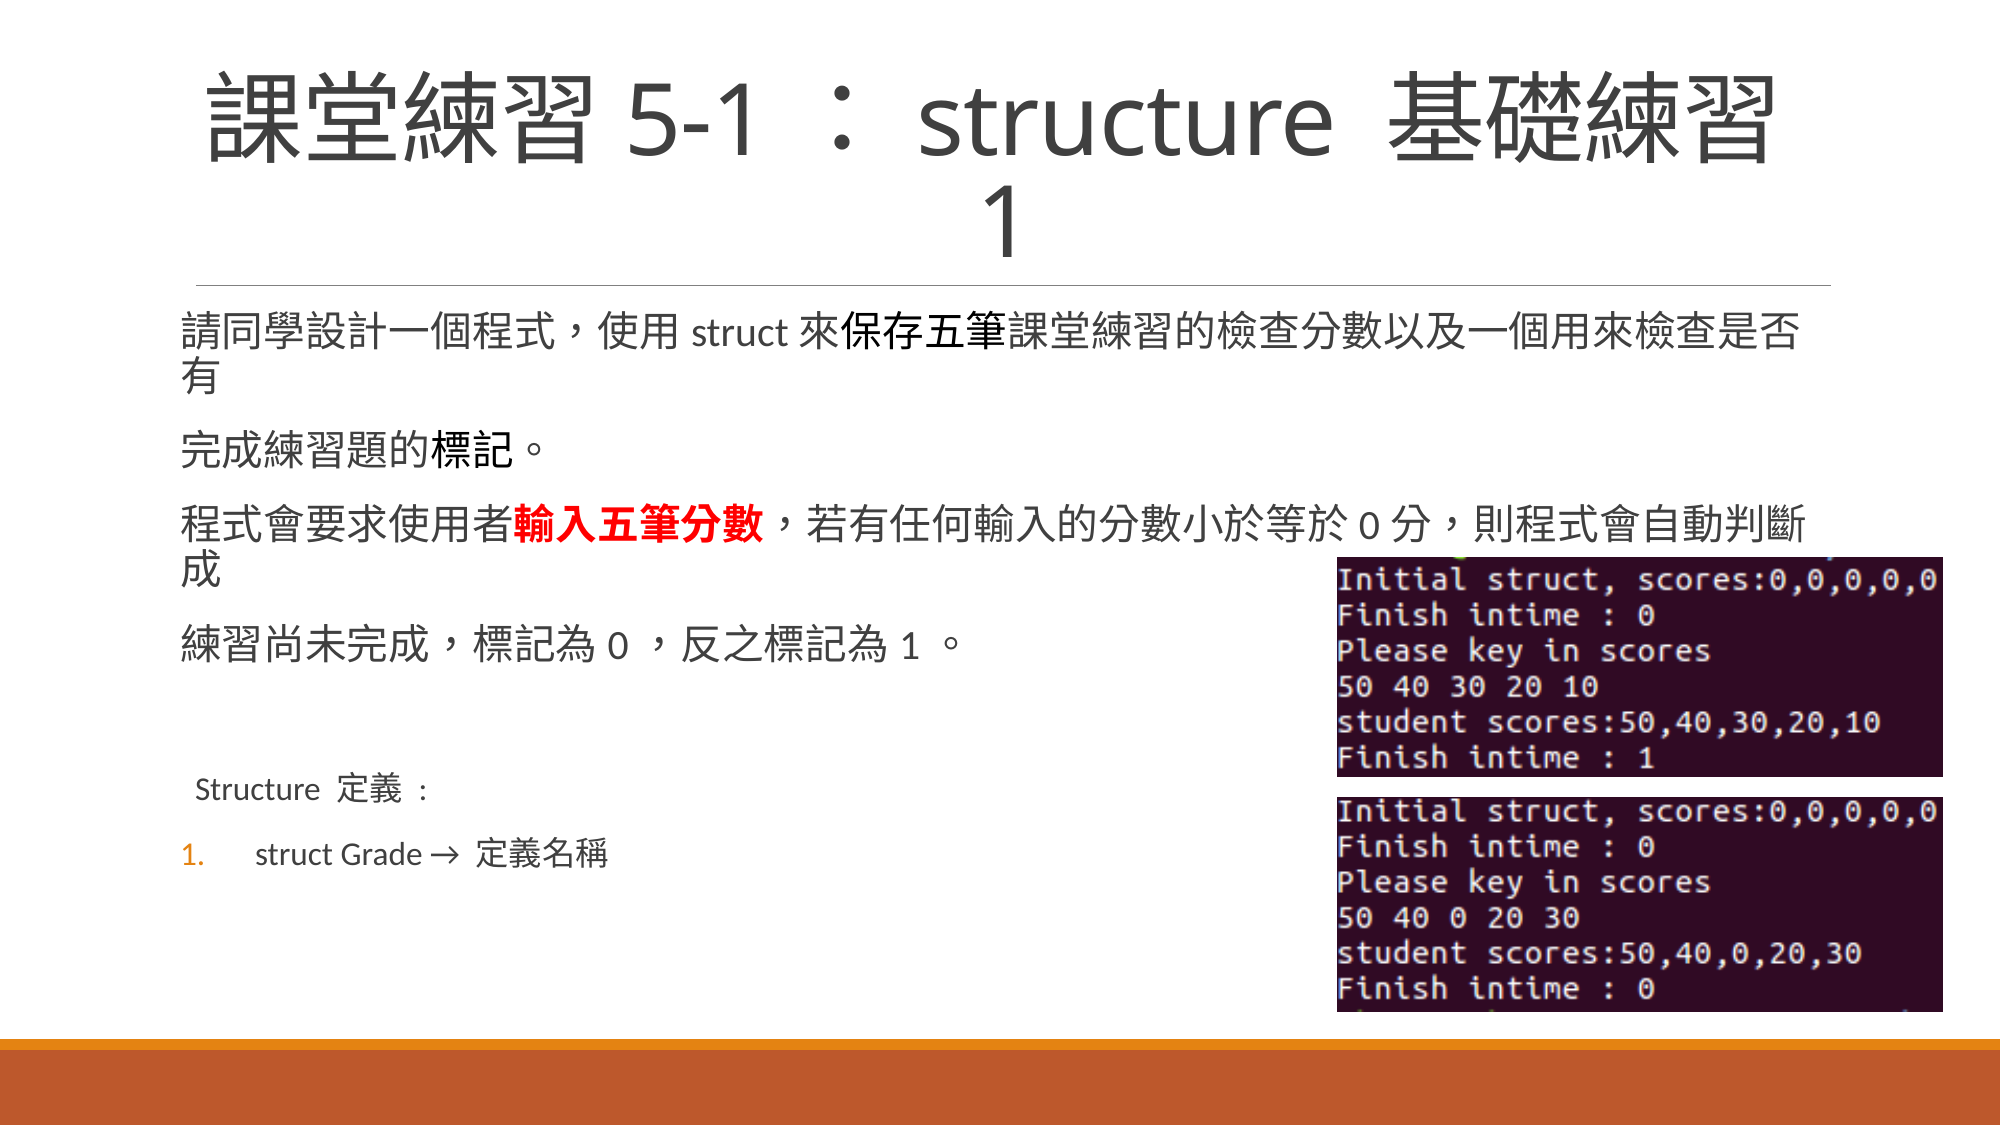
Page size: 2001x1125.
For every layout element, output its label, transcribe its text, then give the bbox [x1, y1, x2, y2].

picture [1337, 796, 1943, 1013]
title 課堂練習5-1：structure 基礎練習1 [180, 47, 1830, 285]
picture [1337, 557, 1943, 777]
list 請同學設計一個程式，使用struct來保存五筆課堂練習的檢查分數以及一個用來檢查是否有 完成練習題的標記。 程式會要求使用者輸入五筆分數，若有任何輸入的分數小於等於0分，則程式會自動判斷成 練習尚未完成，標記為0，反之標記為1。 Structure 定義 : struct Grade → 定義名稱 [180, 302, 1830, 963]
